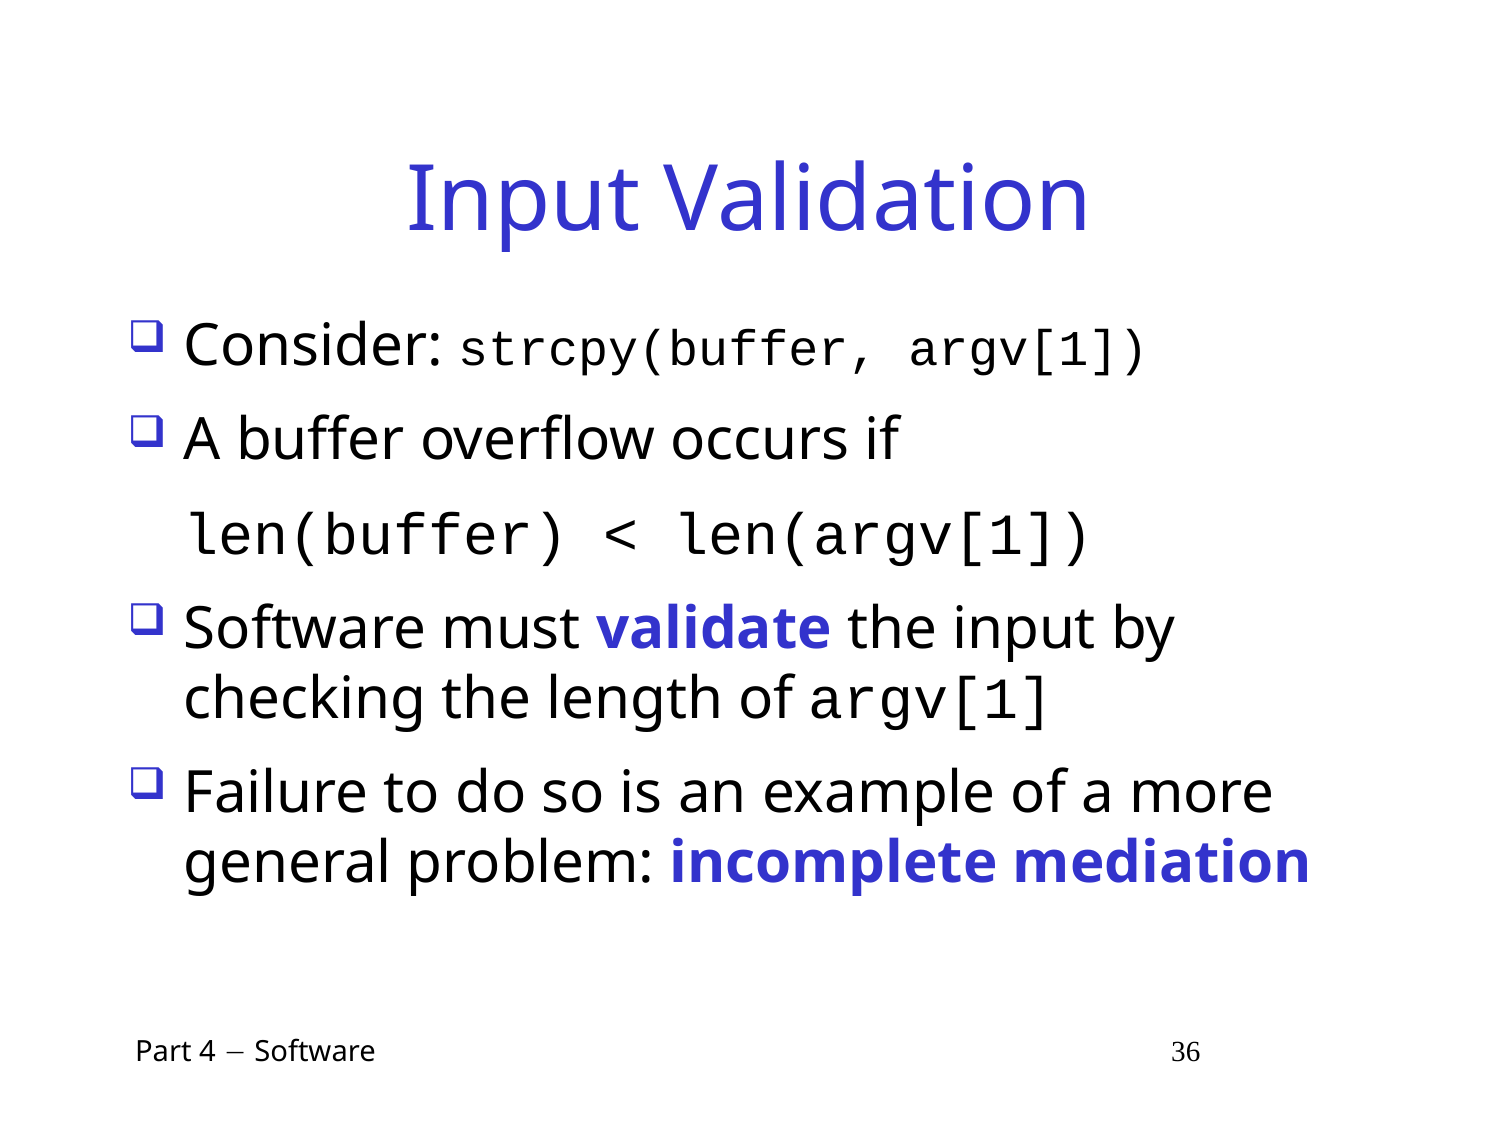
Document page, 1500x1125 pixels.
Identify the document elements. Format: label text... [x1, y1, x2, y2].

title Input Validation [112, 99, 1388, 288]
footer Part 4  Software 36 [112, 1024, 1401, 1101]
list Consider: strcpy(buffer, argv[1]) A buffer overflow occurs if len(buffer) < len(argv[1]) Software must validate the input by checking the length of argv[1] Failure to do so is an example of a more general problem: incomplete mediation [112, 299, 1388, 988]
